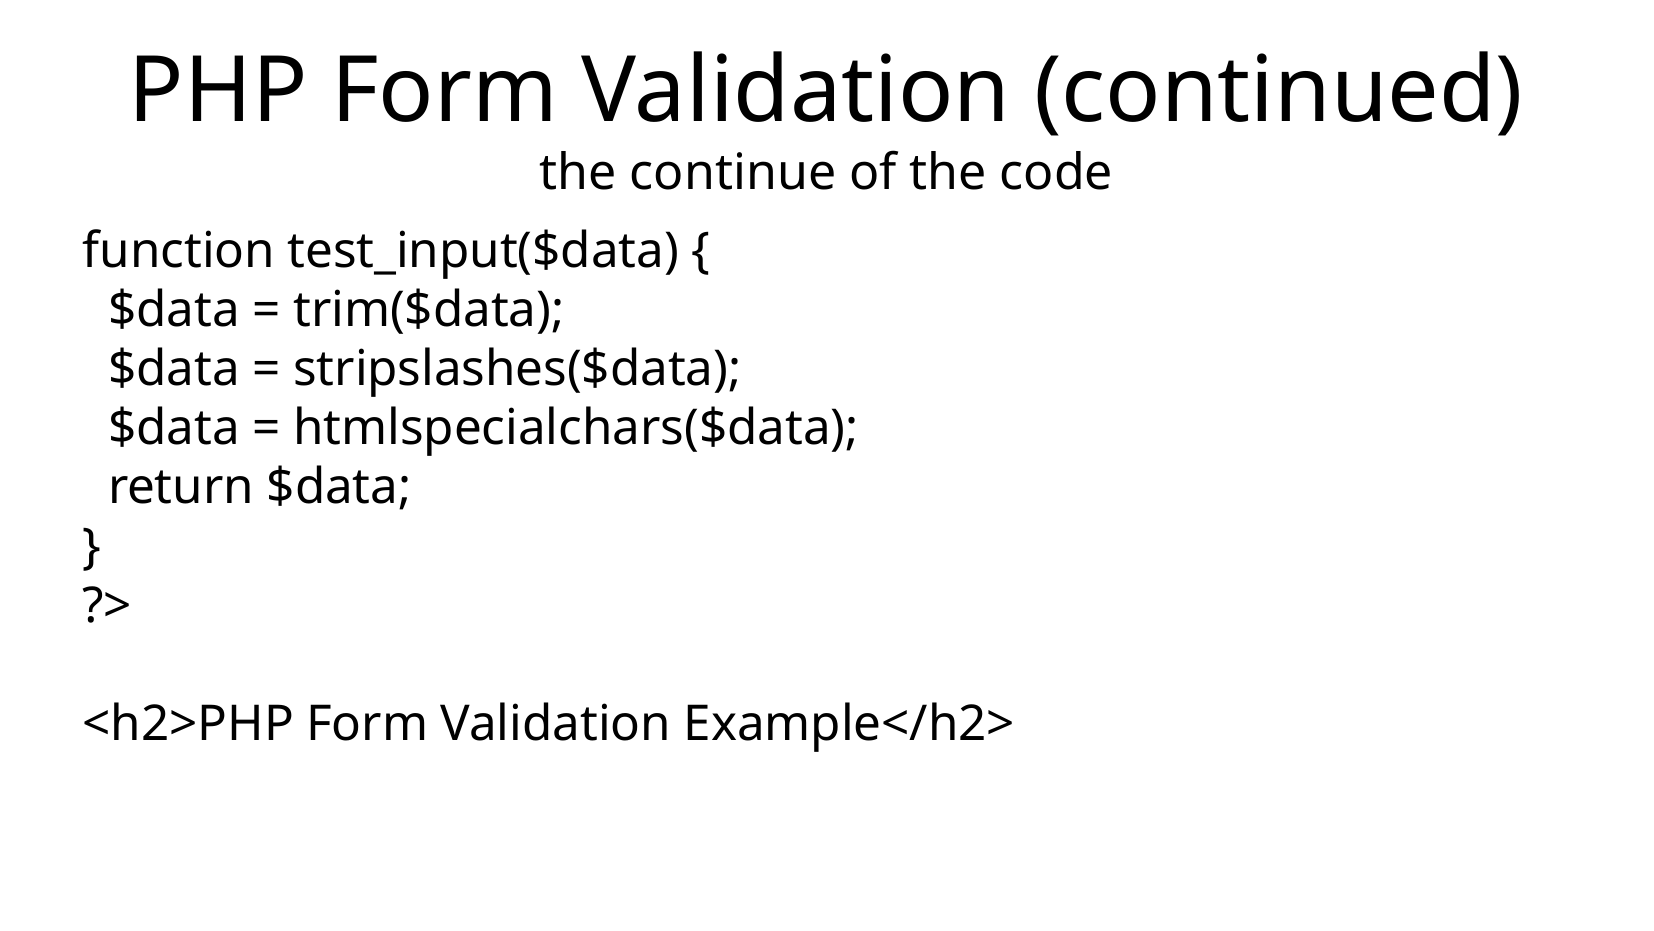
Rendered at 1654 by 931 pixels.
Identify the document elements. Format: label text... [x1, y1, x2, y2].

text_box PHP Form Validation (continued) the continue of the code [82, 29, 1571, 201]
text_box function test_input($data) { $data = trim($data); $data = stripslashes($data); $data = htmlspecialchars($data); return $data; } ?> <h2>PHP Form Validation Example</h2> [82, 217, 1571, 757]
